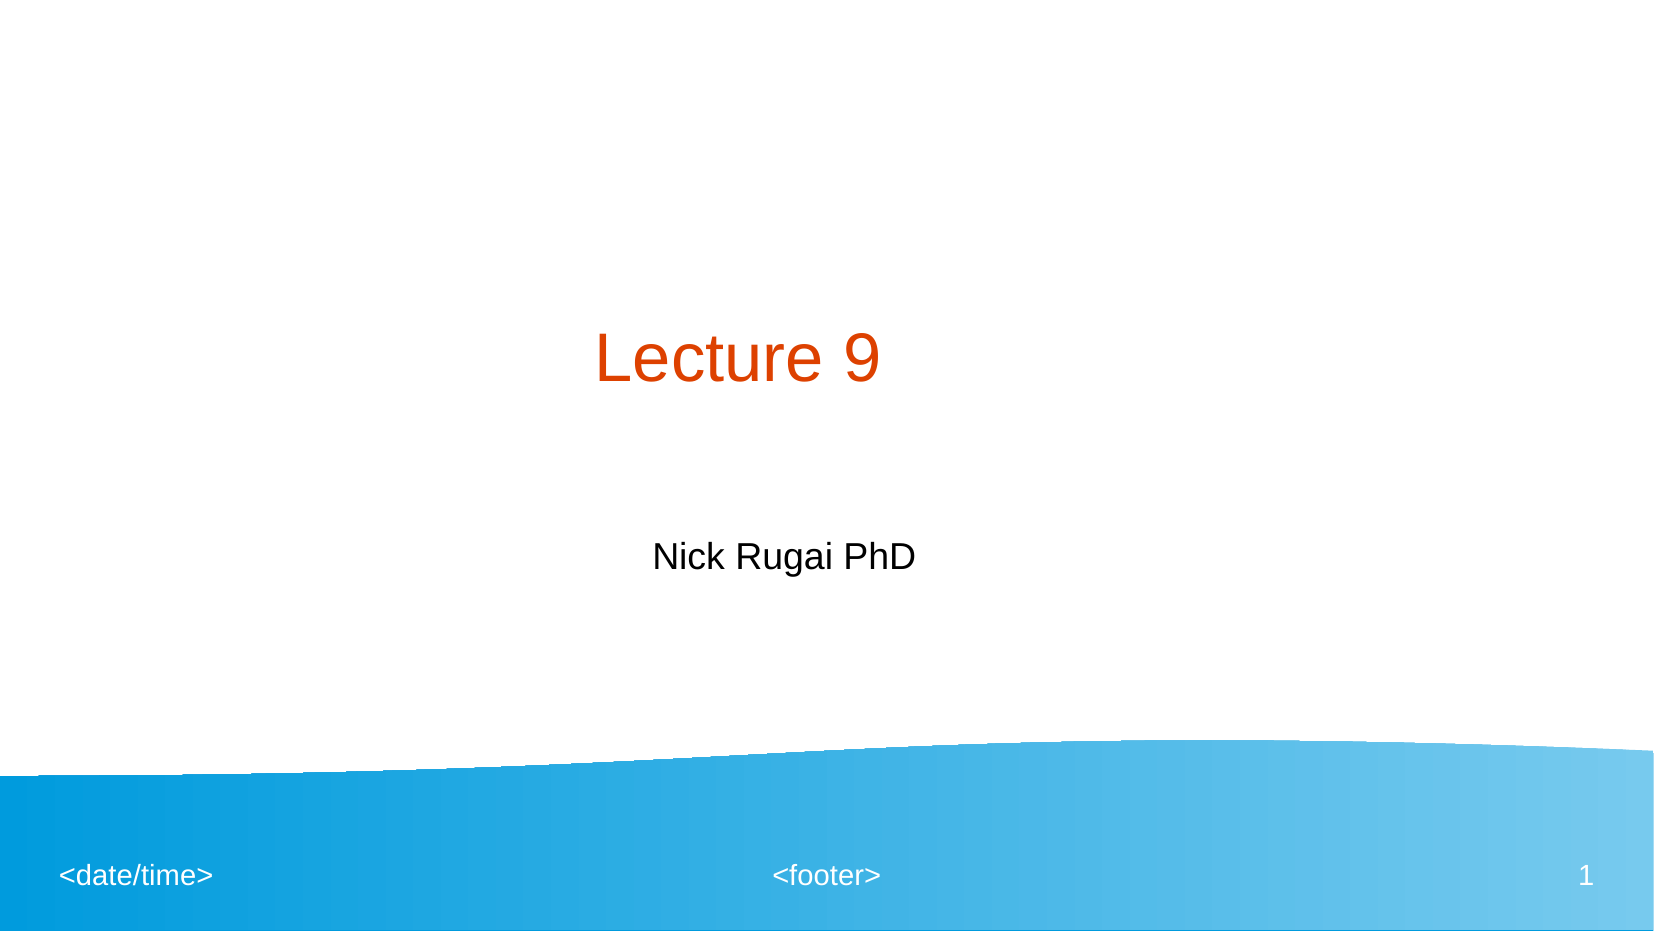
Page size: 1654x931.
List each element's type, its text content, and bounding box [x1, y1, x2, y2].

text_box Nick Rugai PhD [637, 525, 932, 582]
text_box Lecture 9 [0, 265, 1477, 443]
